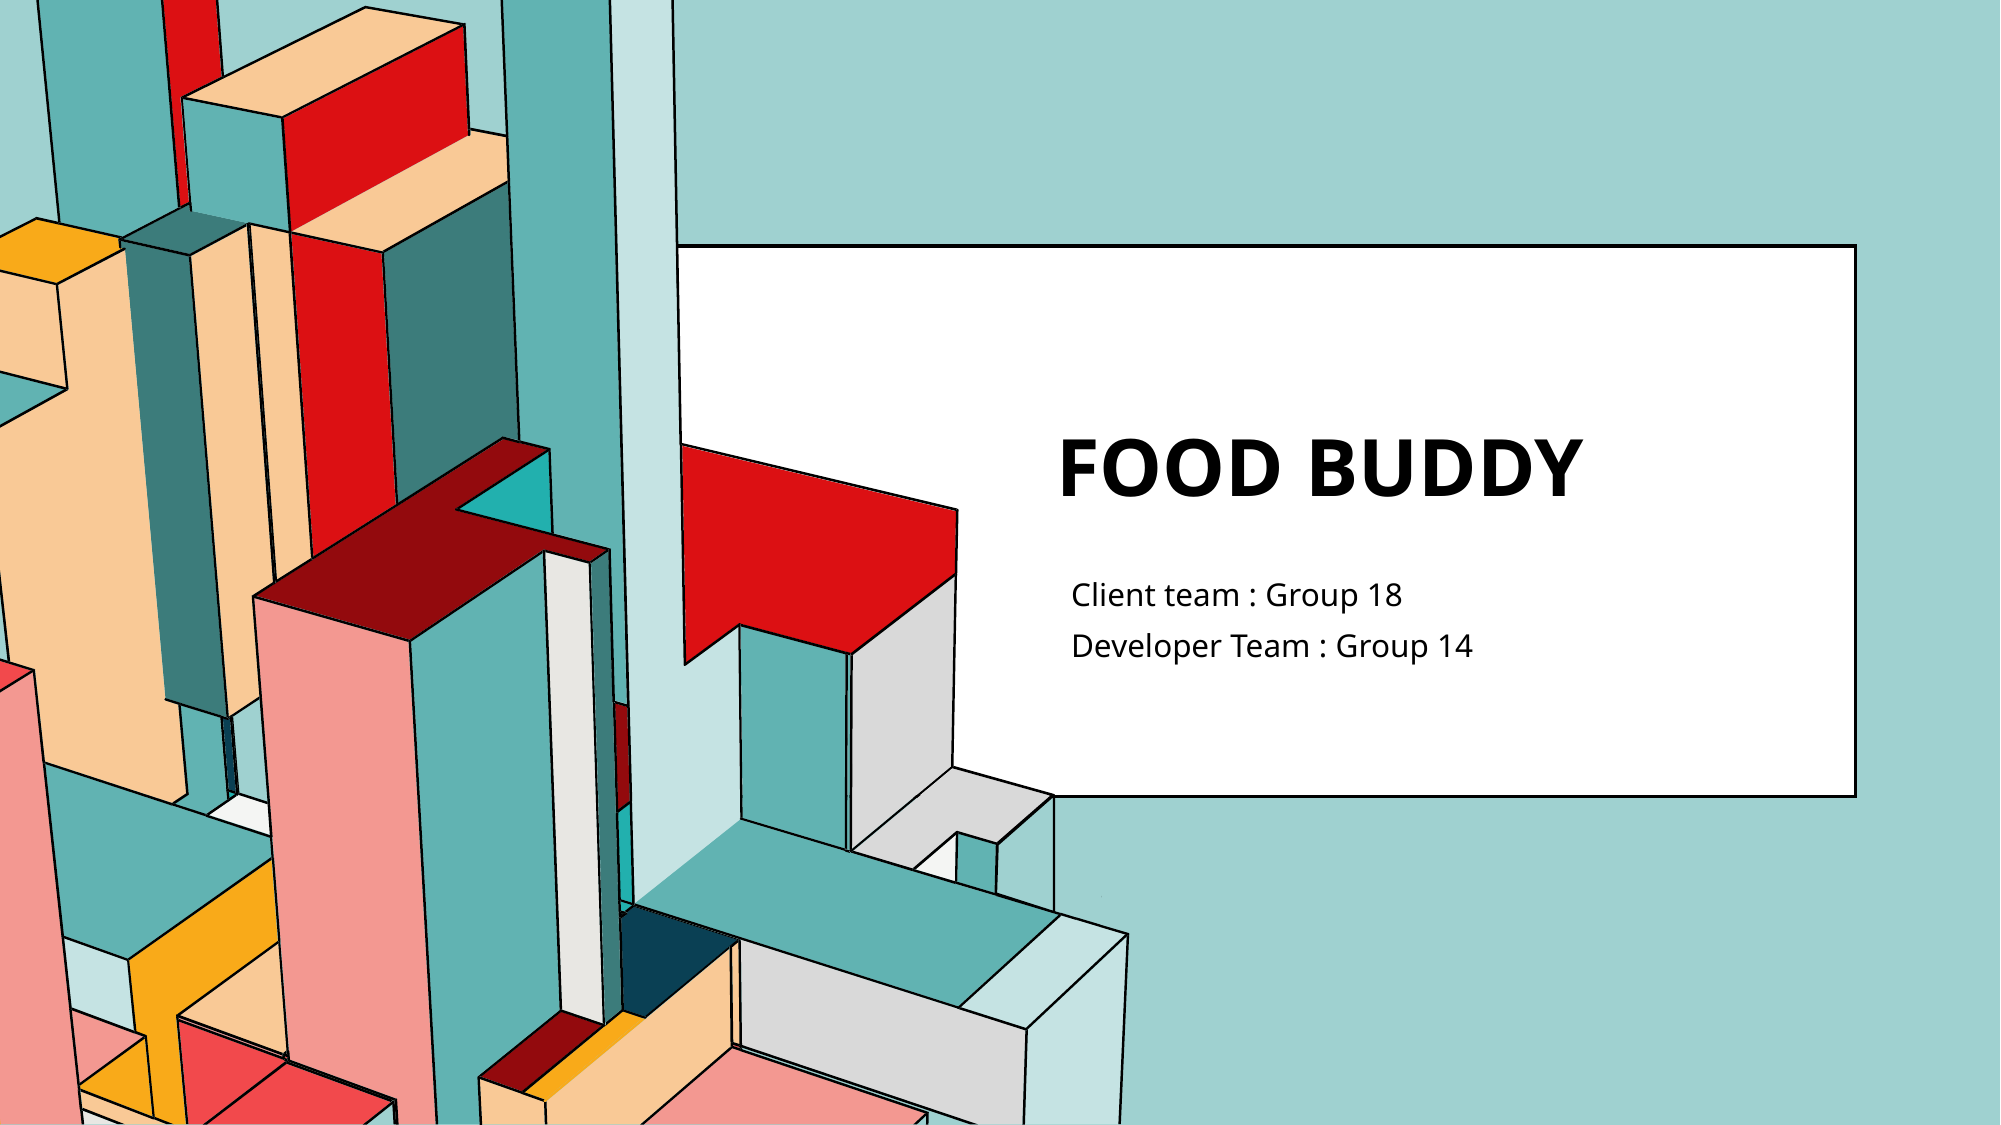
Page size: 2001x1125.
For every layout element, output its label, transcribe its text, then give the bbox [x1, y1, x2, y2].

subtitle Client team : Group 18 Developer Team : Group 14 [1056, 571, 1775, 673]
title Food Buddy [1041, 267, 1760, 521]
